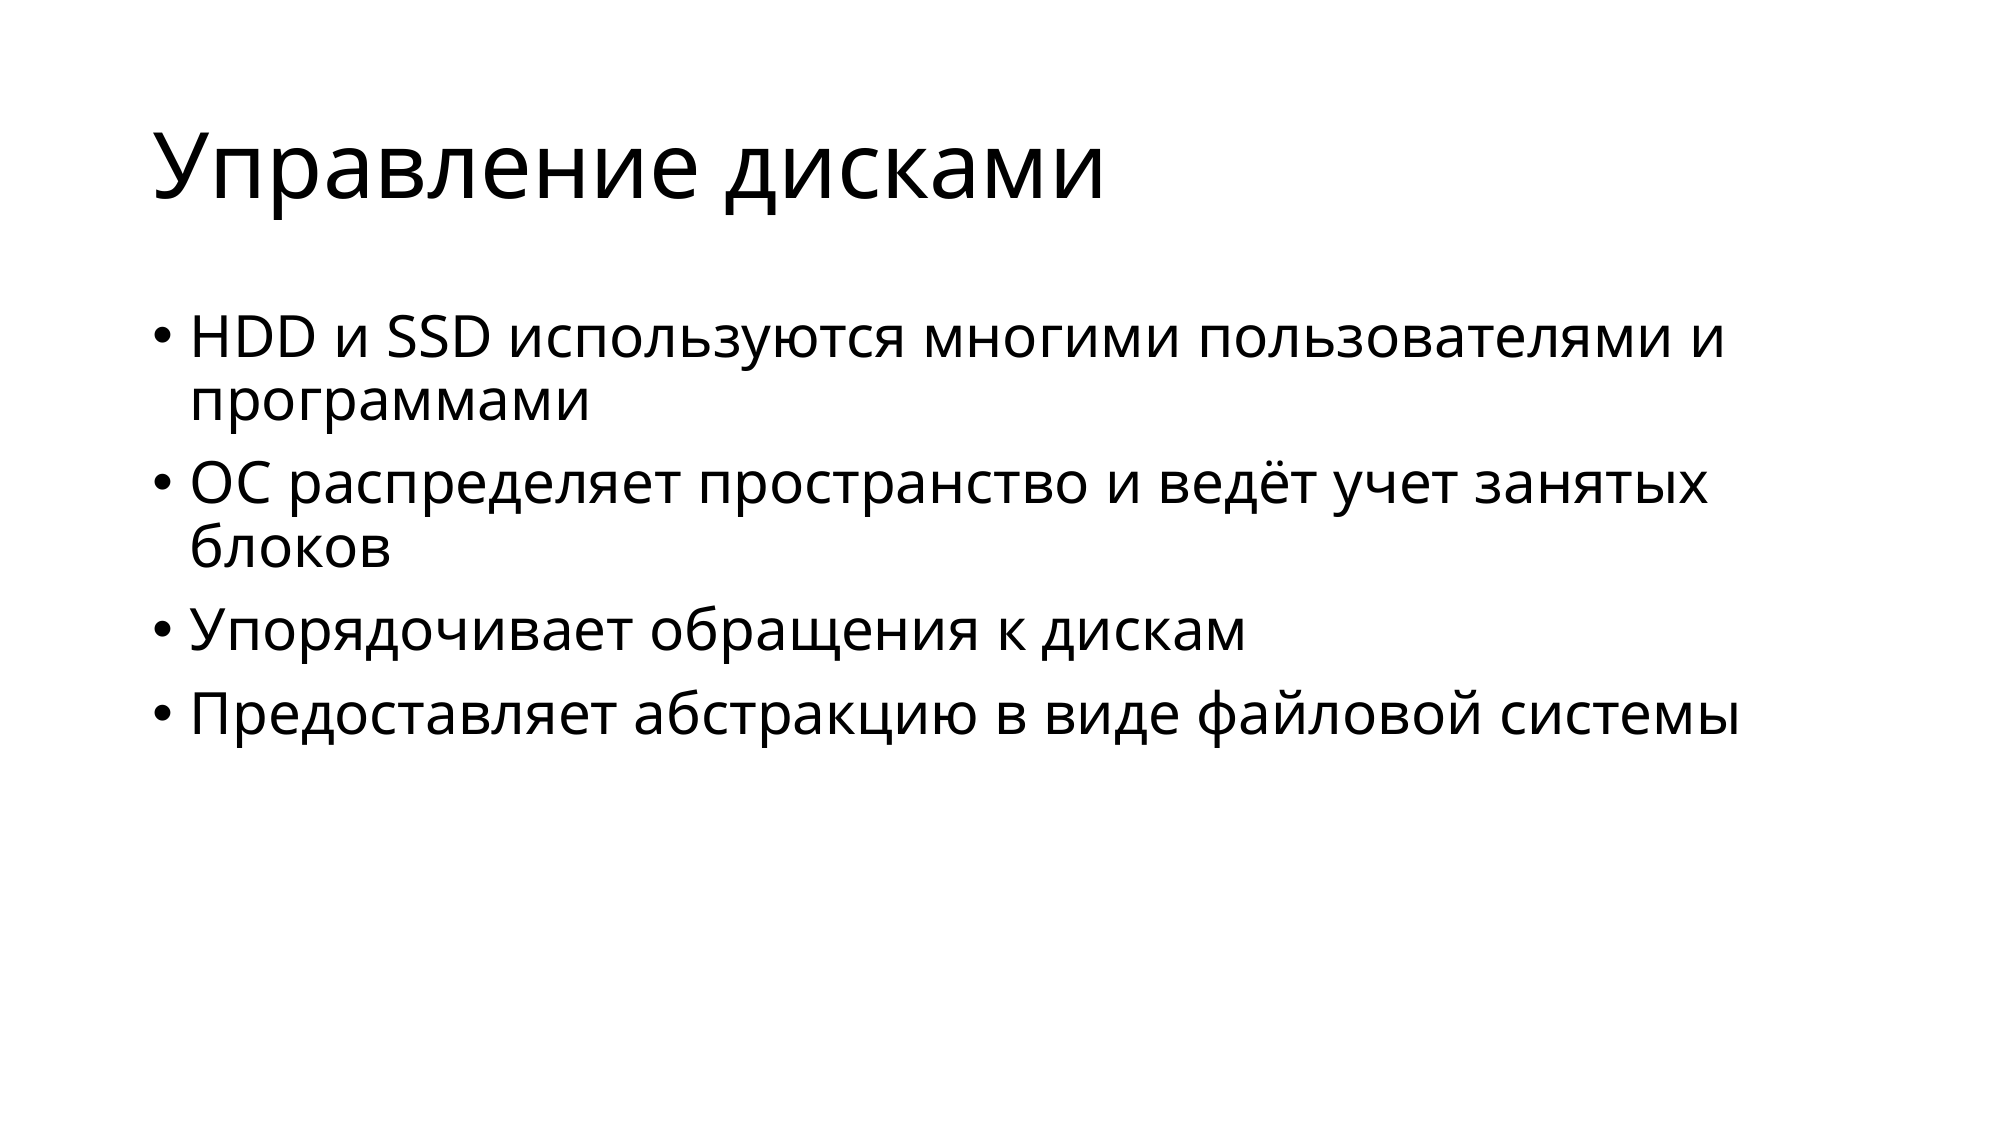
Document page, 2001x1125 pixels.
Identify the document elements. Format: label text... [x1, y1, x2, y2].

list HDD и SSD используются многими пользователями и программами ОС распределяет пространство и ведёт учет занятых блоков Упорядочивает обращения к дискам Предоставляет абстракцию в виде файловой системы [137, 299, 1863, 1014]
title Управление дисками [137, 59, 1863, 278]
